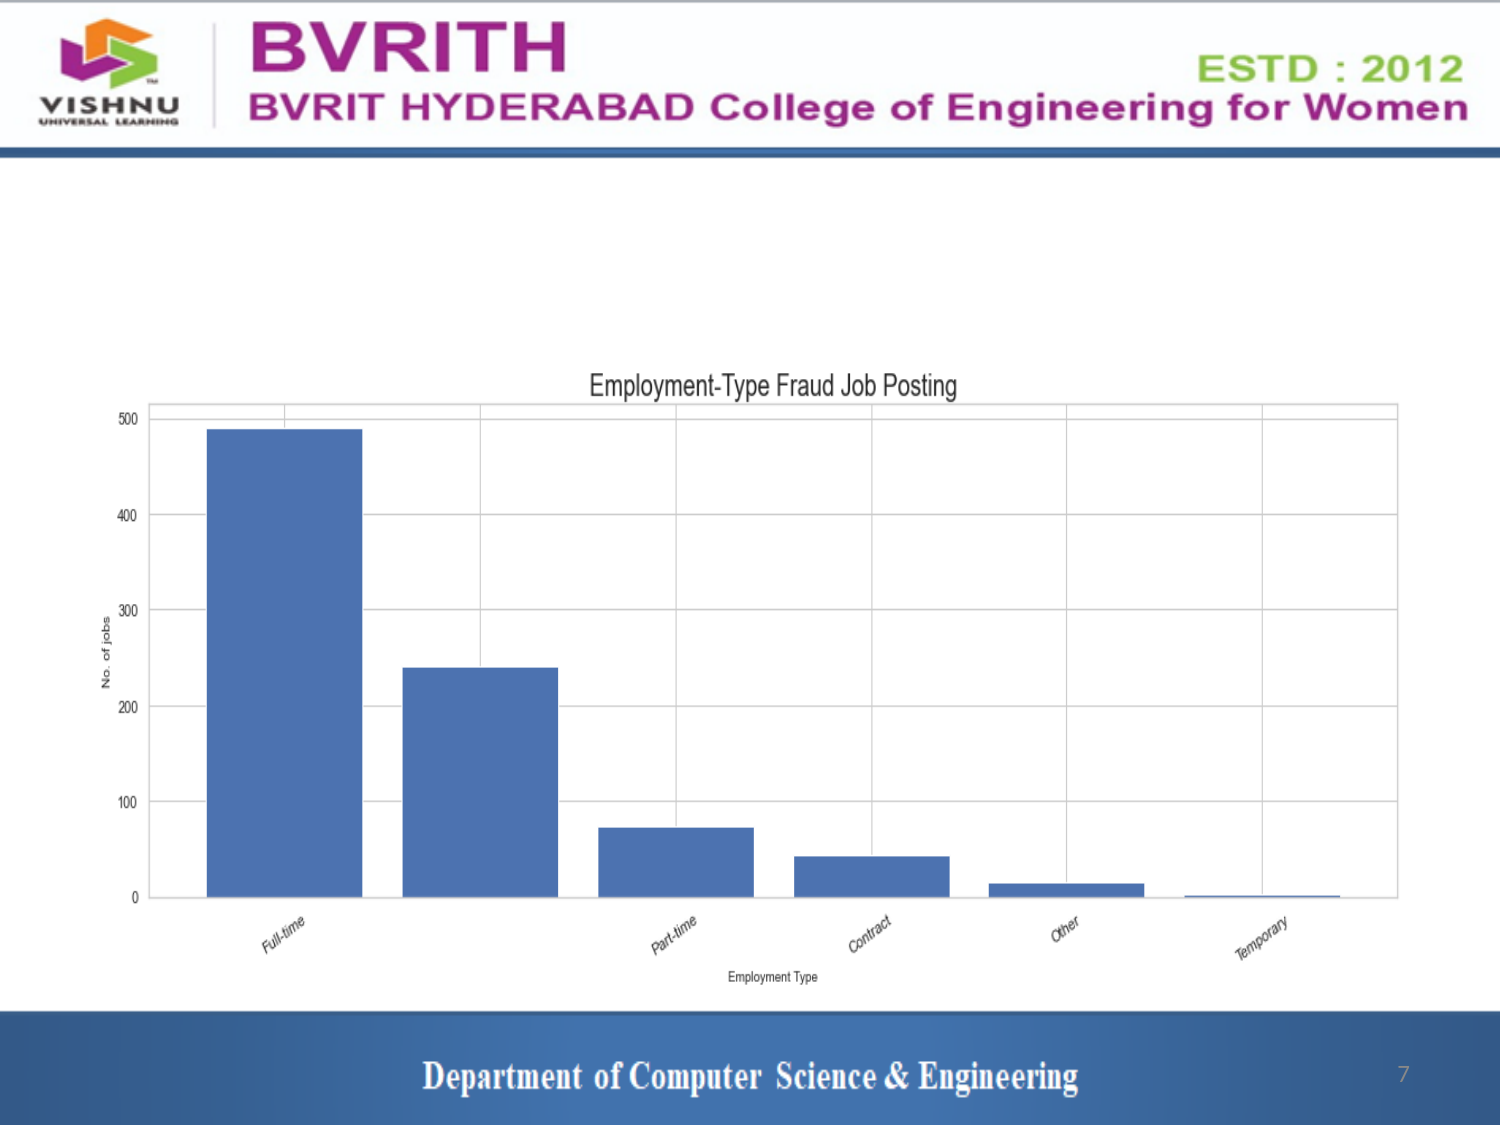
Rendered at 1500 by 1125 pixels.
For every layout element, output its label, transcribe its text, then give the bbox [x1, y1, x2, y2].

slide_number 7 [1074, 1042, 1425, 1103]
picture [0, 0, 1500, 1125]
